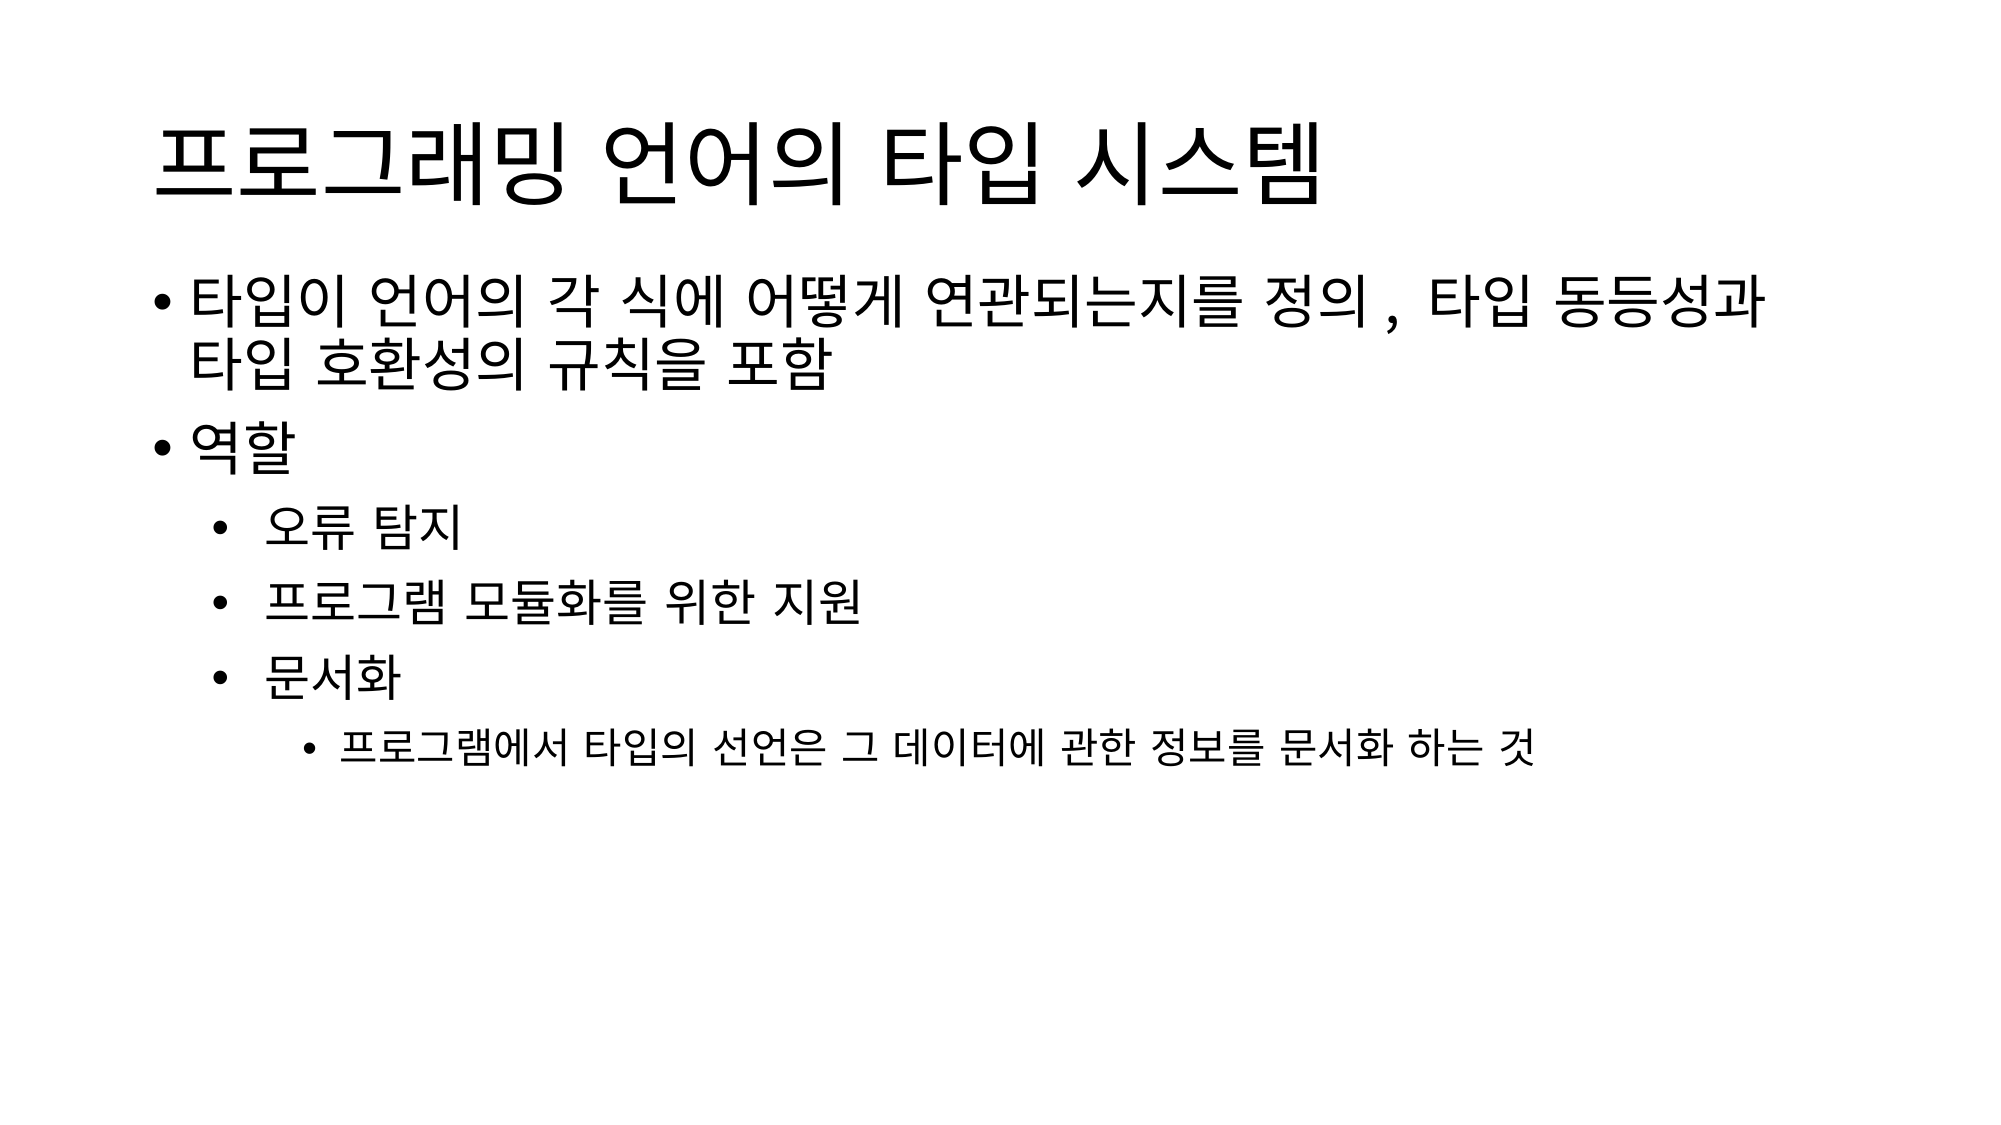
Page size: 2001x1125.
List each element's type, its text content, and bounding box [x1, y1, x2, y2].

list 타입이 언어의 각 식에 어떻게 연관되는지를 정의, 타입 동등성과 타입 호환성의 규칙을 포함 역할 오류 탐지 프로그램 모듈화를 위한 지원 문서화 프로그램에서 타입의 선언은 그 데이터에 관한 정보를 문서화 하는 것 [137, 265, 1863, 1014]
title 프로그래밍 언어의 타입 시스템 [137, 59, 1863, 265]
